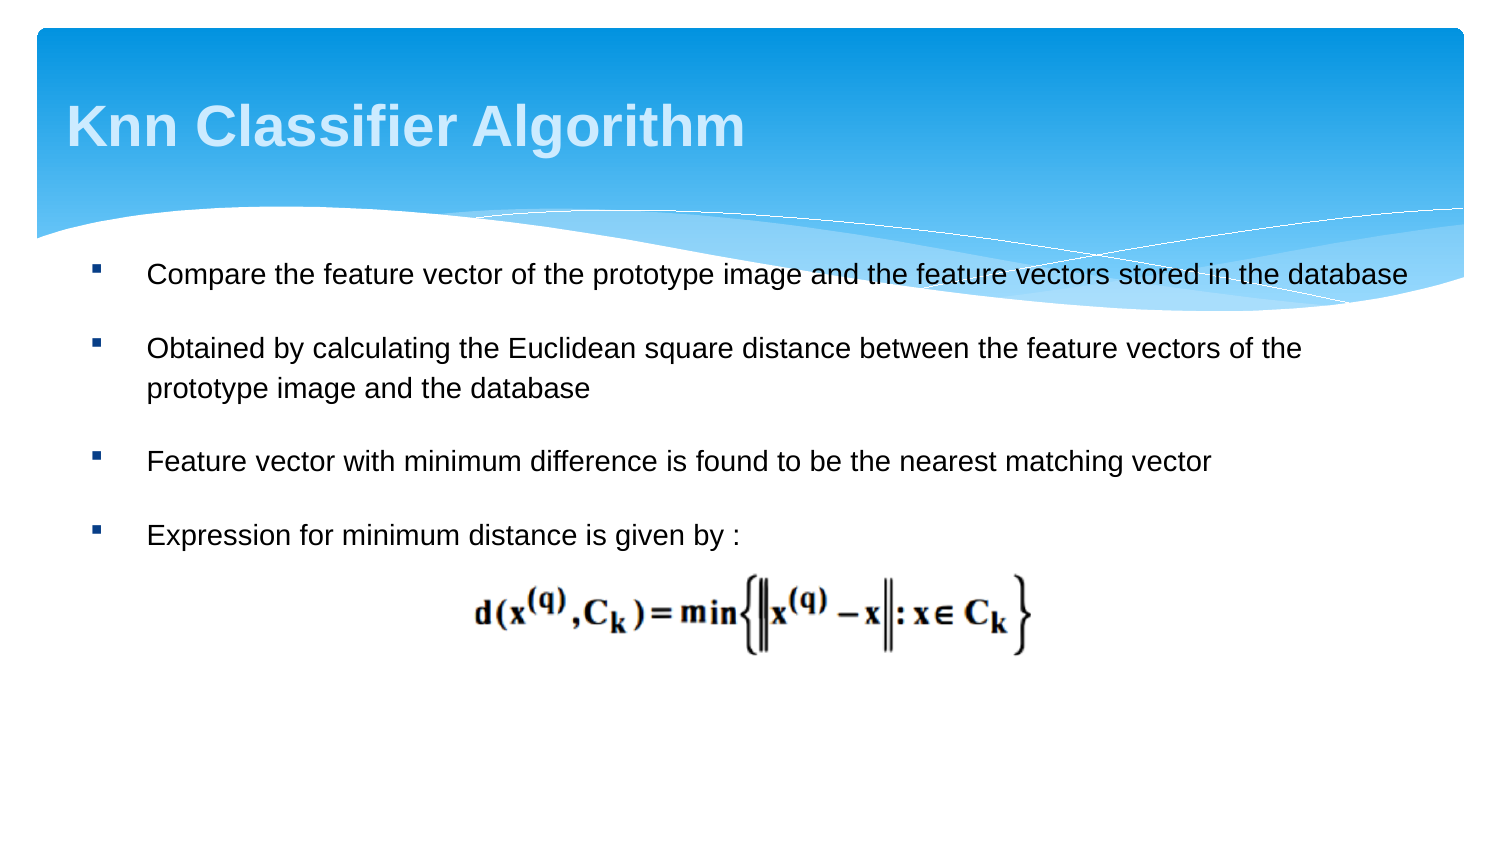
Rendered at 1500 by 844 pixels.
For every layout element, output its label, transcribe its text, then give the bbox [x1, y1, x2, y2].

title Knn Classifier Algorithm [51, 72, 1449, 167]
picture [457, 559, 1043, 672]
list Compare the feature vector of the prototype image and the feature vectors stored in the database Obtained by calculating the Euclidean square distance between the feature vectors of the prototype image and the database Feature vector with minimum difference is found to be the nearest matching vector Expression for minimum distance is given by : [56, 166, 1444, 728]
